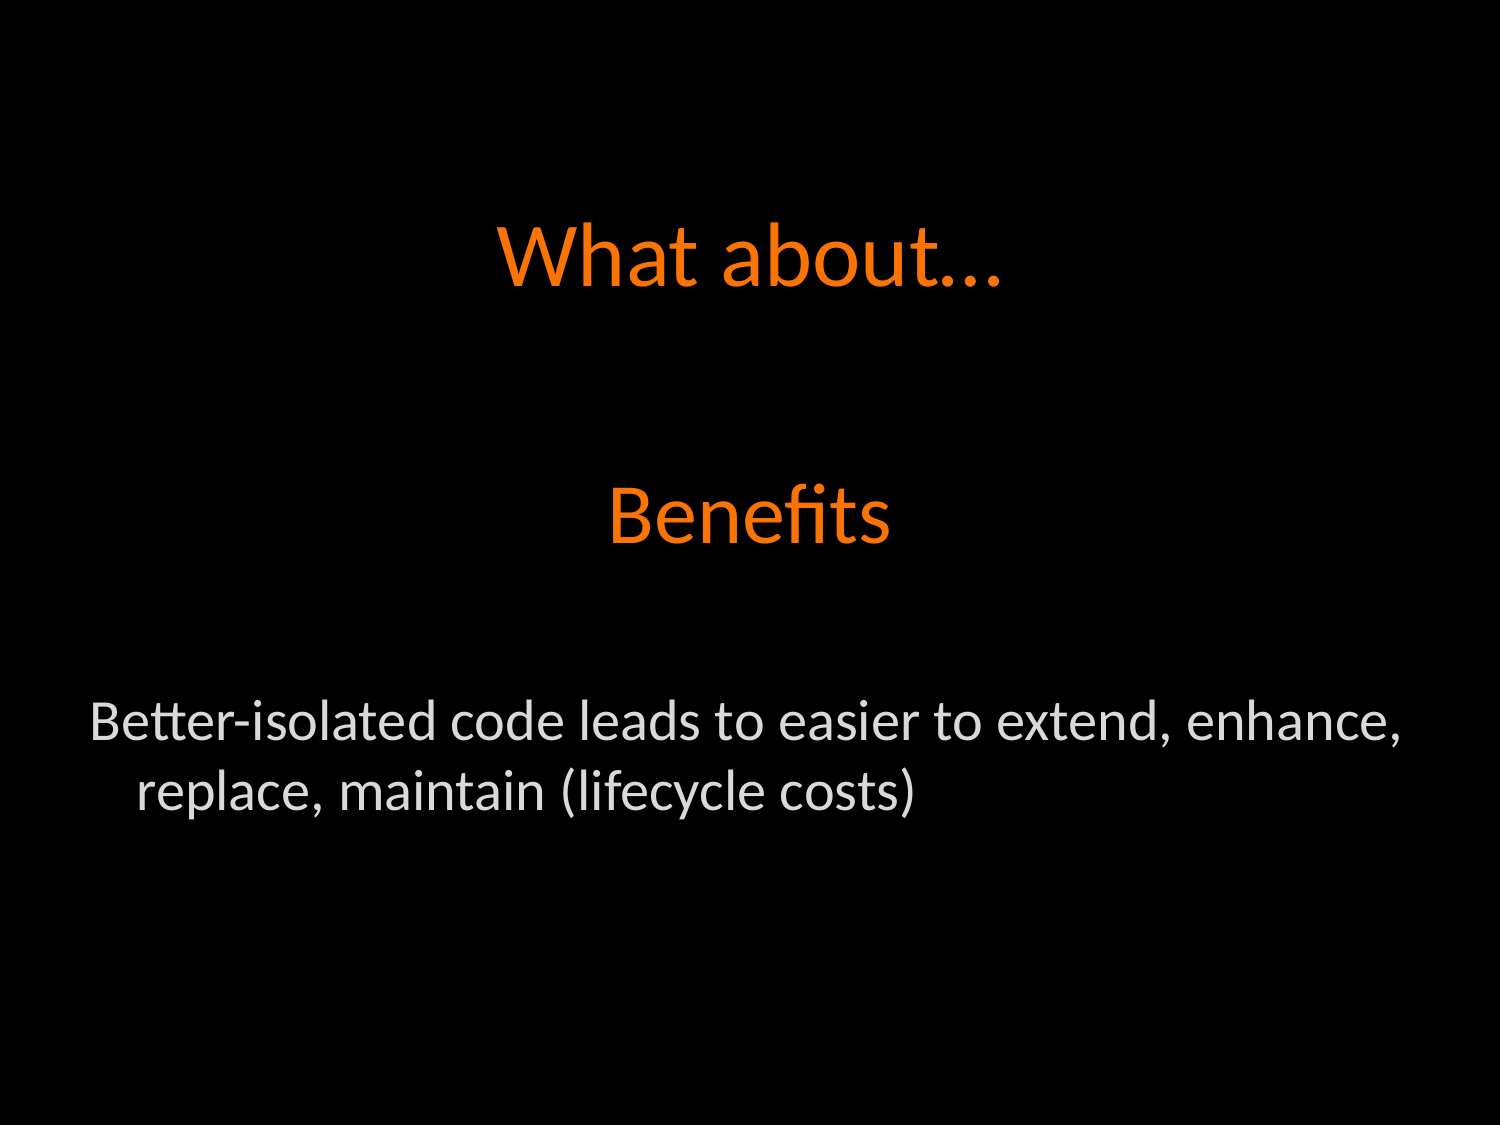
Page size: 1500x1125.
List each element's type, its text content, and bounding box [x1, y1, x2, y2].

text_box Better-isolated code leads to easier to extend, enhance, replace, maintain (lifecycle costs) [74, 674, 1425, 830]
list Benefits [75, 450, 1425, 588]
title What about… [75, 174, 1425, 325]
